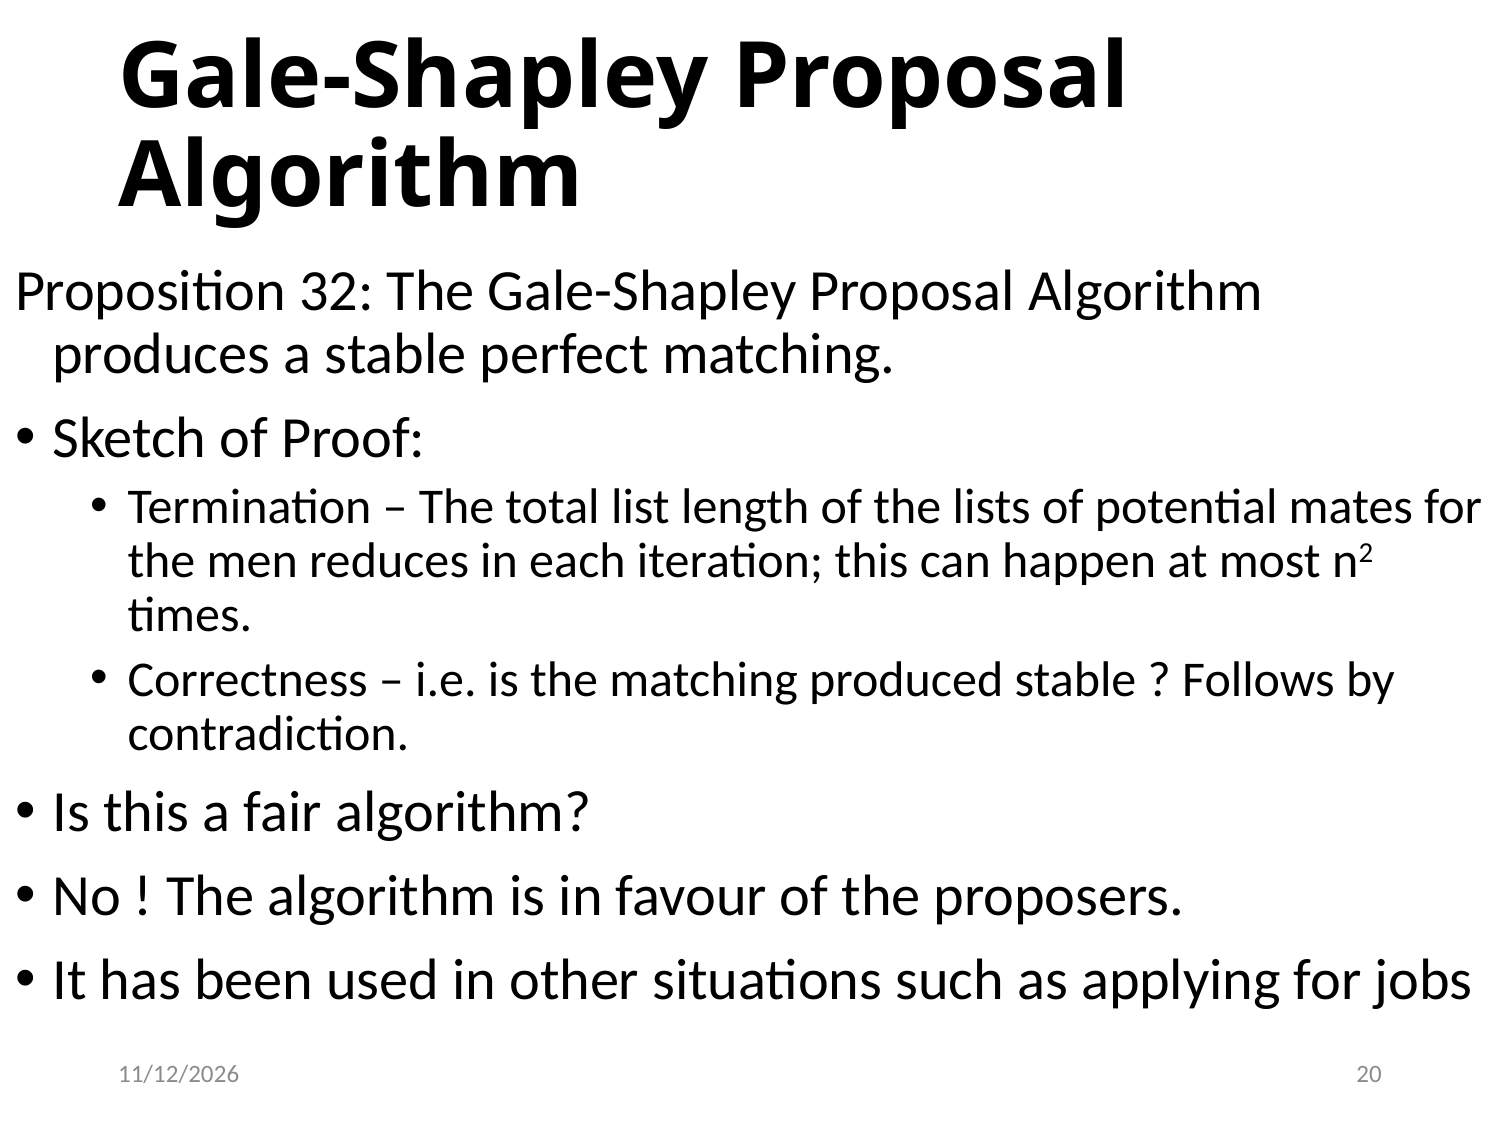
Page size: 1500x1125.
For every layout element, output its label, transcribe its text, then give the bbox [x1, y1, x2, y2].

slide_number 20 [1059, 1042, 1397, 1103]
list Proposition 32: The Gale-Shapley Proposal Algorithm produces a stable perfect matching. Sketch of Proof: Termination – The total list length of the lists of potential mates for the men reduces in each iteration; this can happen at most n2 times. Correctness – i.e. is the matching produced stable ? Follows by contradiction. Is this a fair algorithm? No ! The algorithm is in favour of the proposers. It has been used in other situations such as applying for jobs [0, 252, 1500, 1091]
title Gale-Shapley Proposal Algorithm [102, 27, 1398, 228]
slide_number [103, 1042, 441, 1103]
